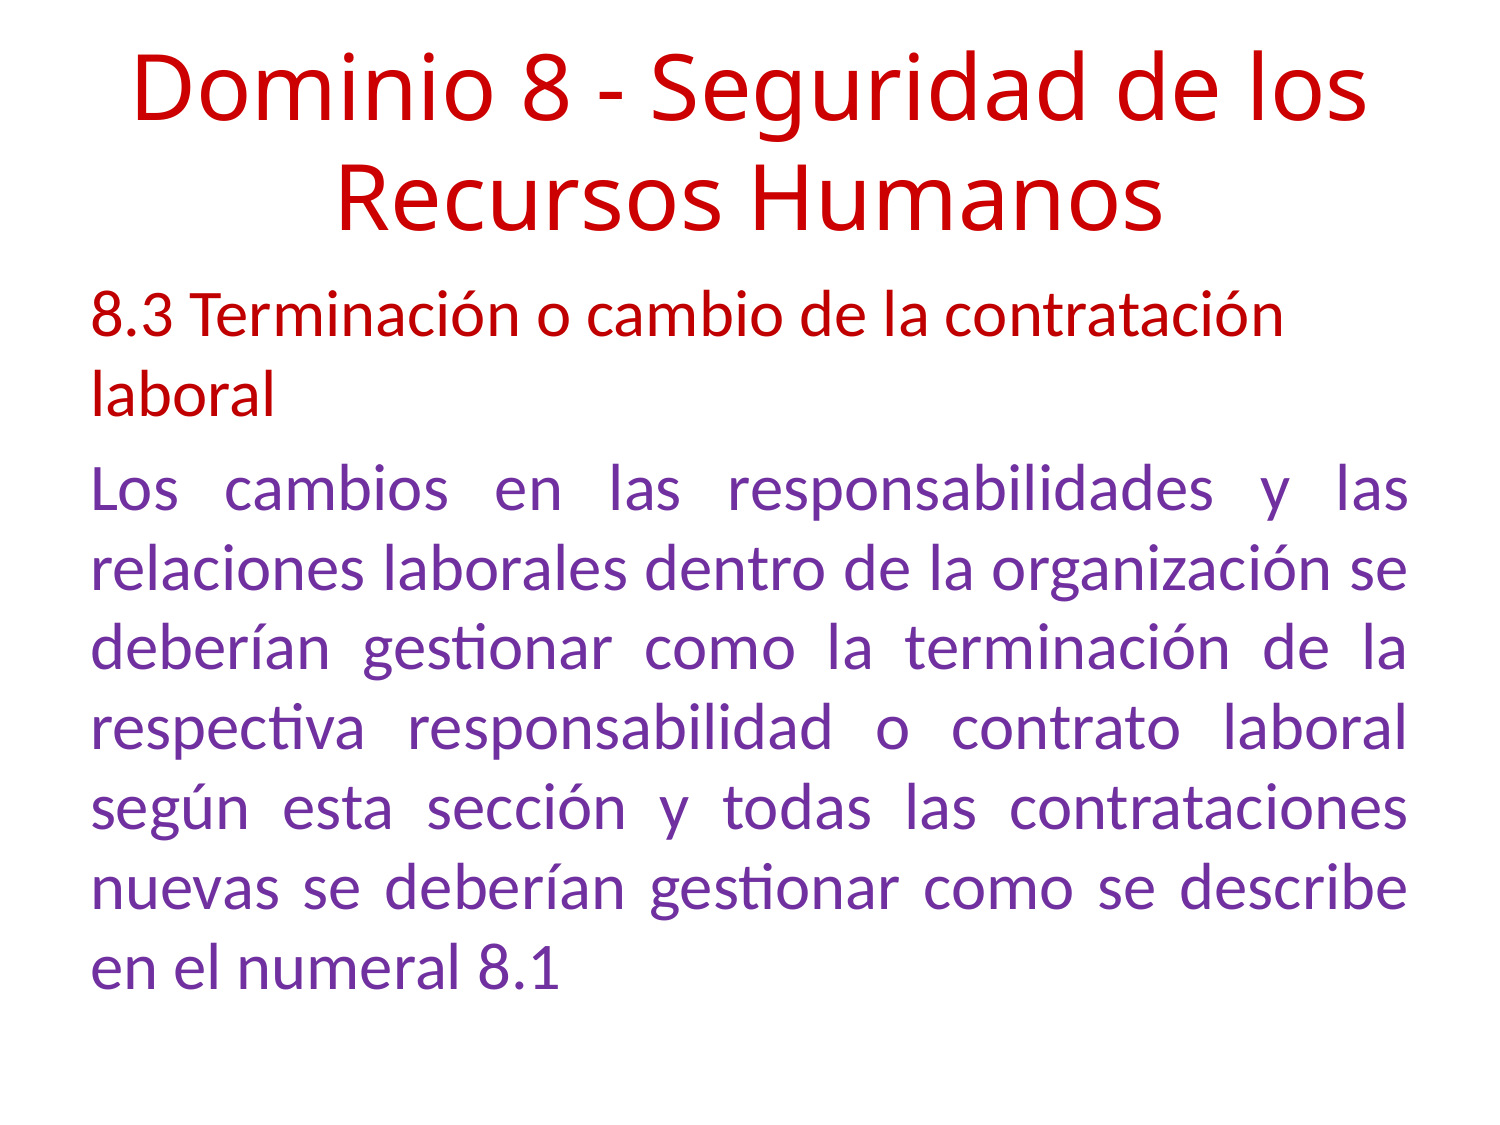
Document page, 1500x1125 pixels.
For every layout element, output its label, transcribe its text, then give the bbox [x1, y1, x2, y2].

list 8.3 Terminación o cambio de la contratación laboral Los cambios en las responsabilidades y las relaciones laborales dentro de la organización se deberían gestionar como la terminación de la respectiva responsabilidad o contrato laboral según esta sección y todas las contrataciones nuevas se deberían gestionar como se describe en el numeral 8.1 [75, 262, 1425, 1005]
title Dominio 8 - Seguridad de los Recursos Humanos [75, 45, 1425, 233]
